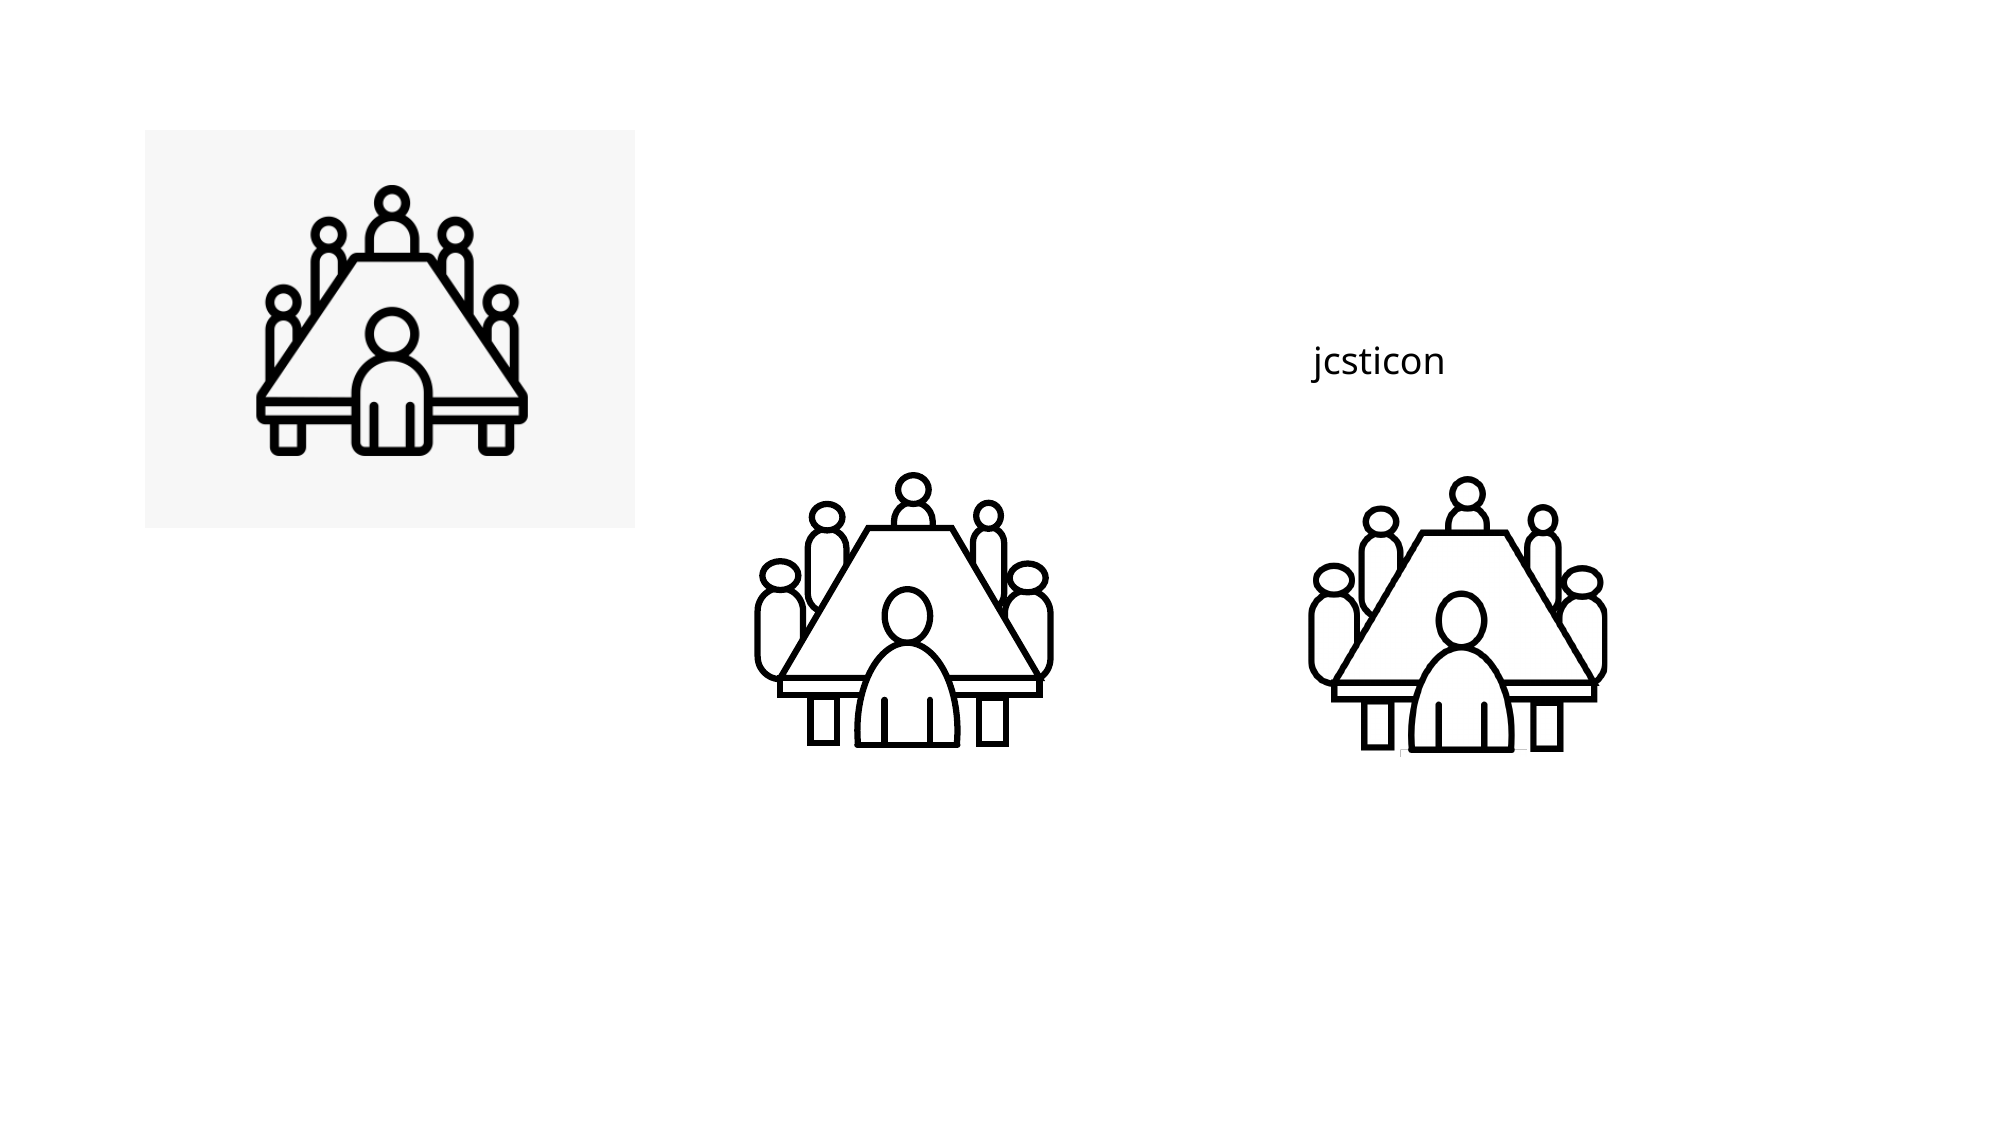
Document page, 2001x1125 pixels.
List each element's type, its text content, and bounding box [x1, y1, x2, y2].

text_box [757, 474, 1051, 893]
text_box jcsticon [1298, 329, 1964, 390]
picture [145, 130, 635, 529]
picture [1307, 476, 1608, 757]
